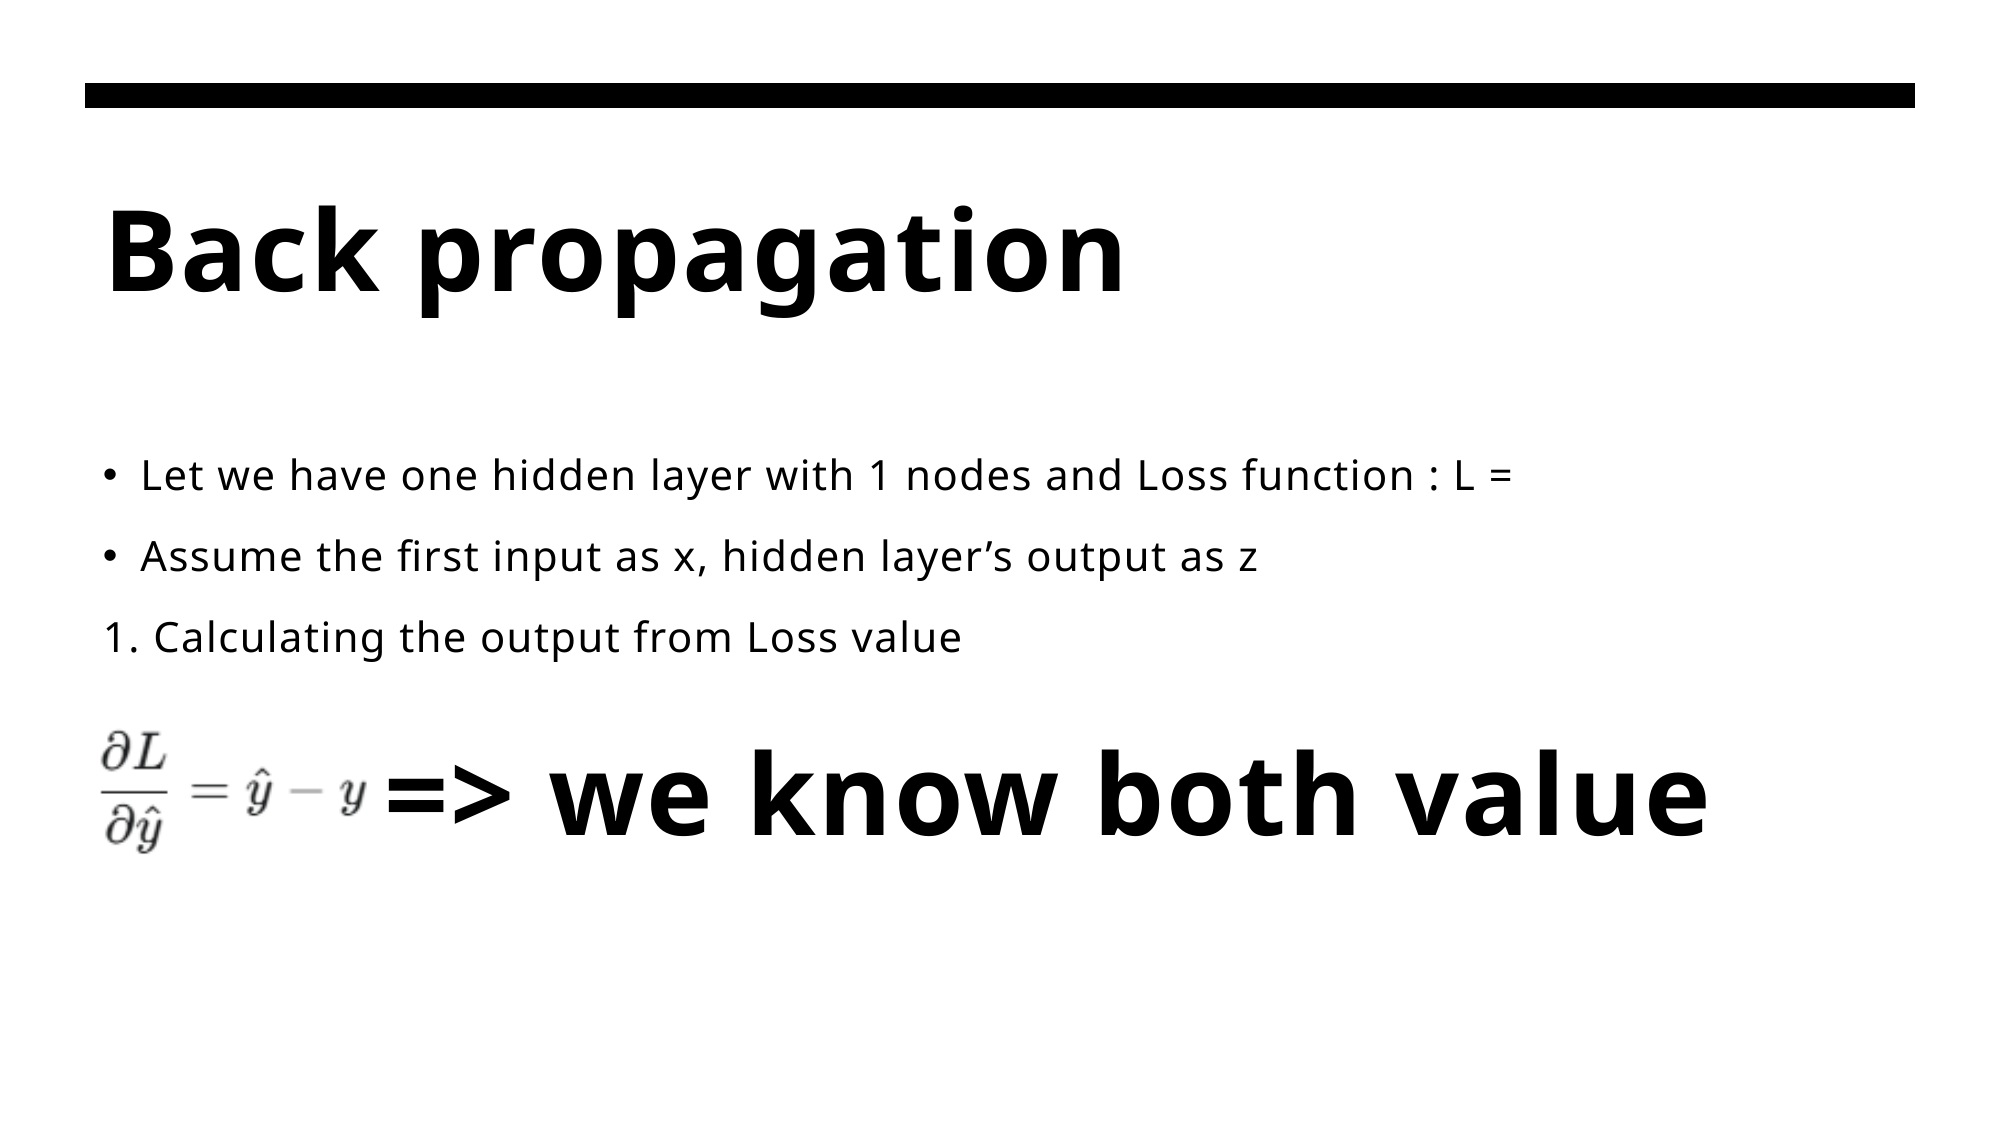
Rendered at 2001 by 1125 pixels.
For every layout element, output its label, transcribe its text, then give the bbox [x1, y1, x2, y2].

text_box => we know both value [366, 704, 2000, 945]
title Back propagation [85, 160, 1916, 401]
picture [84, 705, 421, 883]
